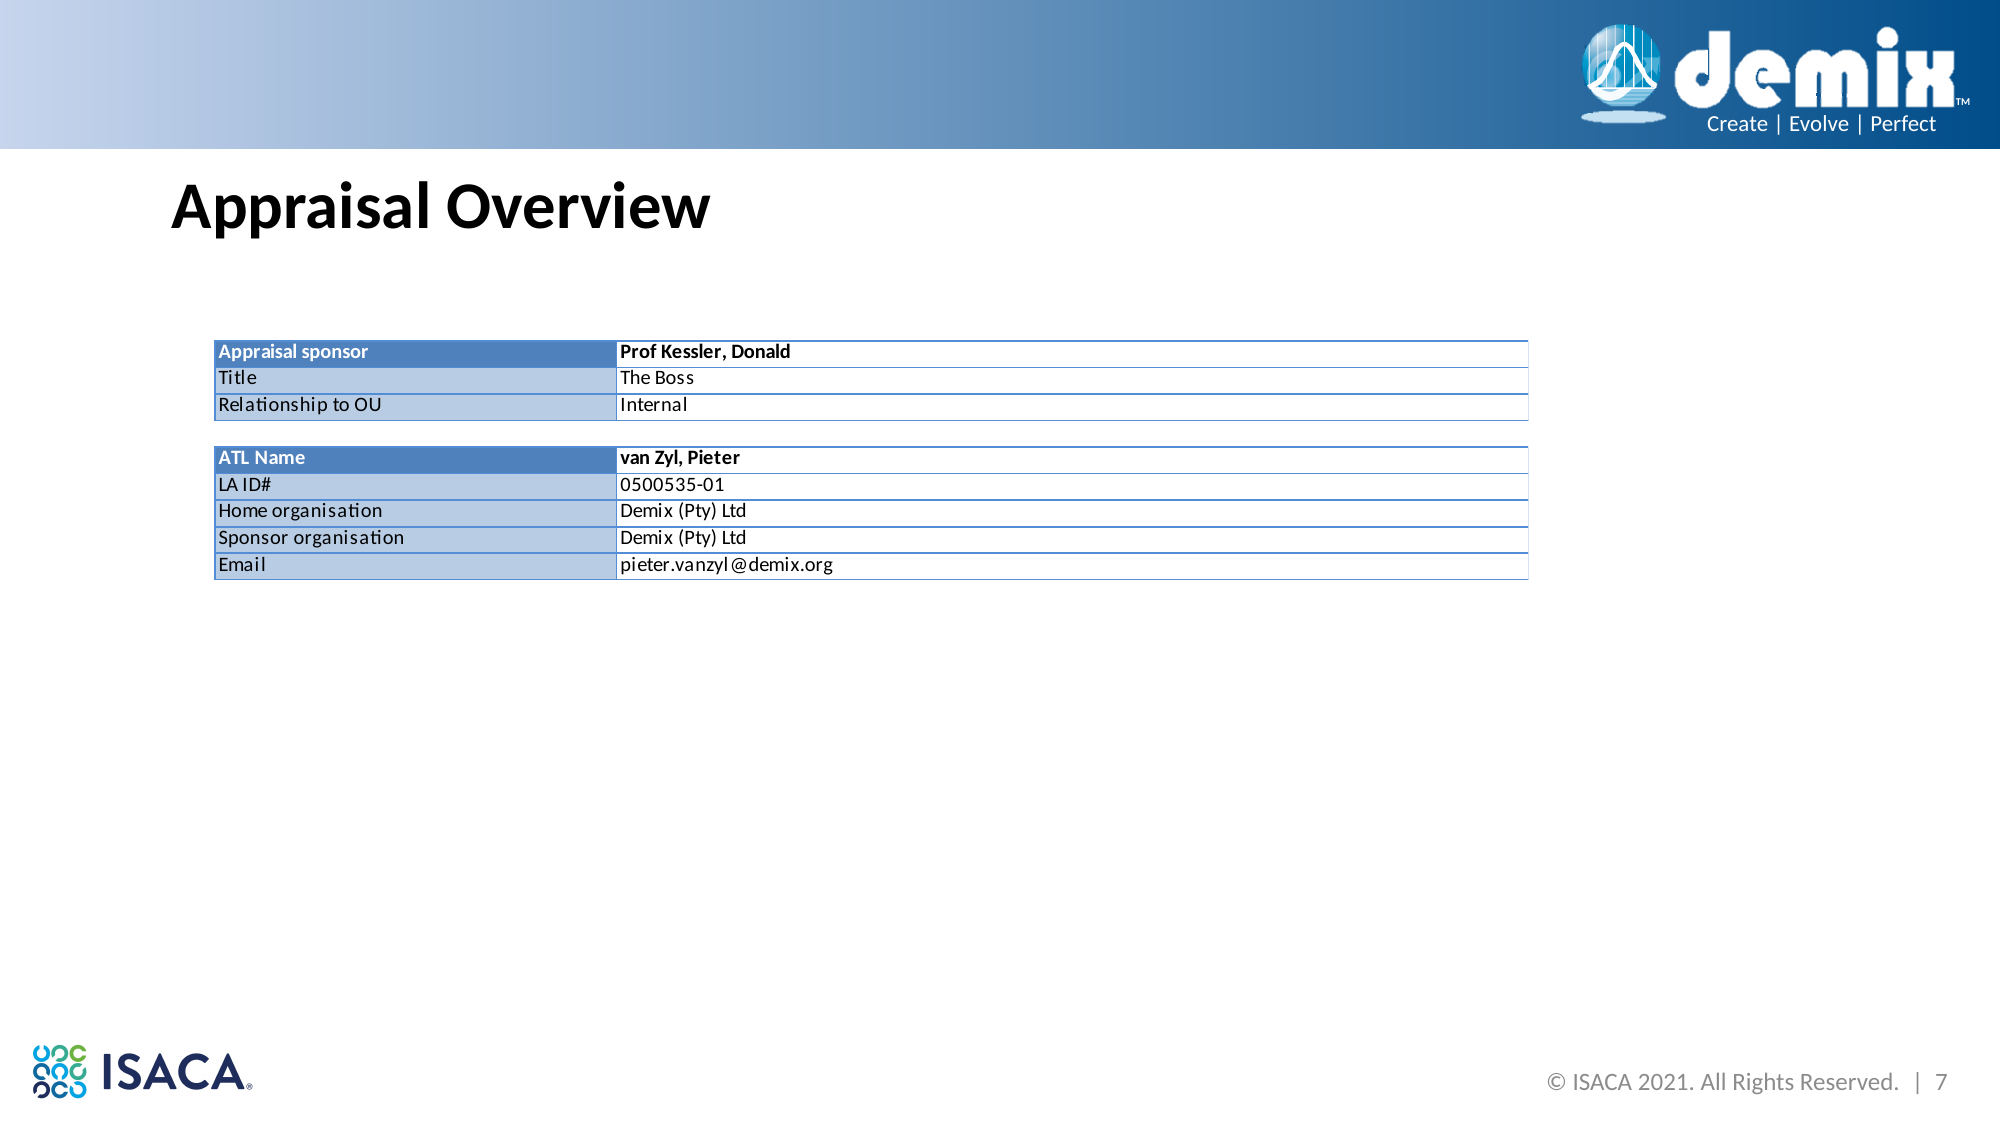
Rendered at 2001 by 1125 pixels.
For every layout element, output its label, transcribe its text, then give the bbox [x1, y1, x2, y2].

picture [29, 1043, 255, 1103]
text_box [213, 340, 1530, 581]
title Appraisal Overview [156, 157, 1863, 257]
picture [1549, 3, 2000, 153]
